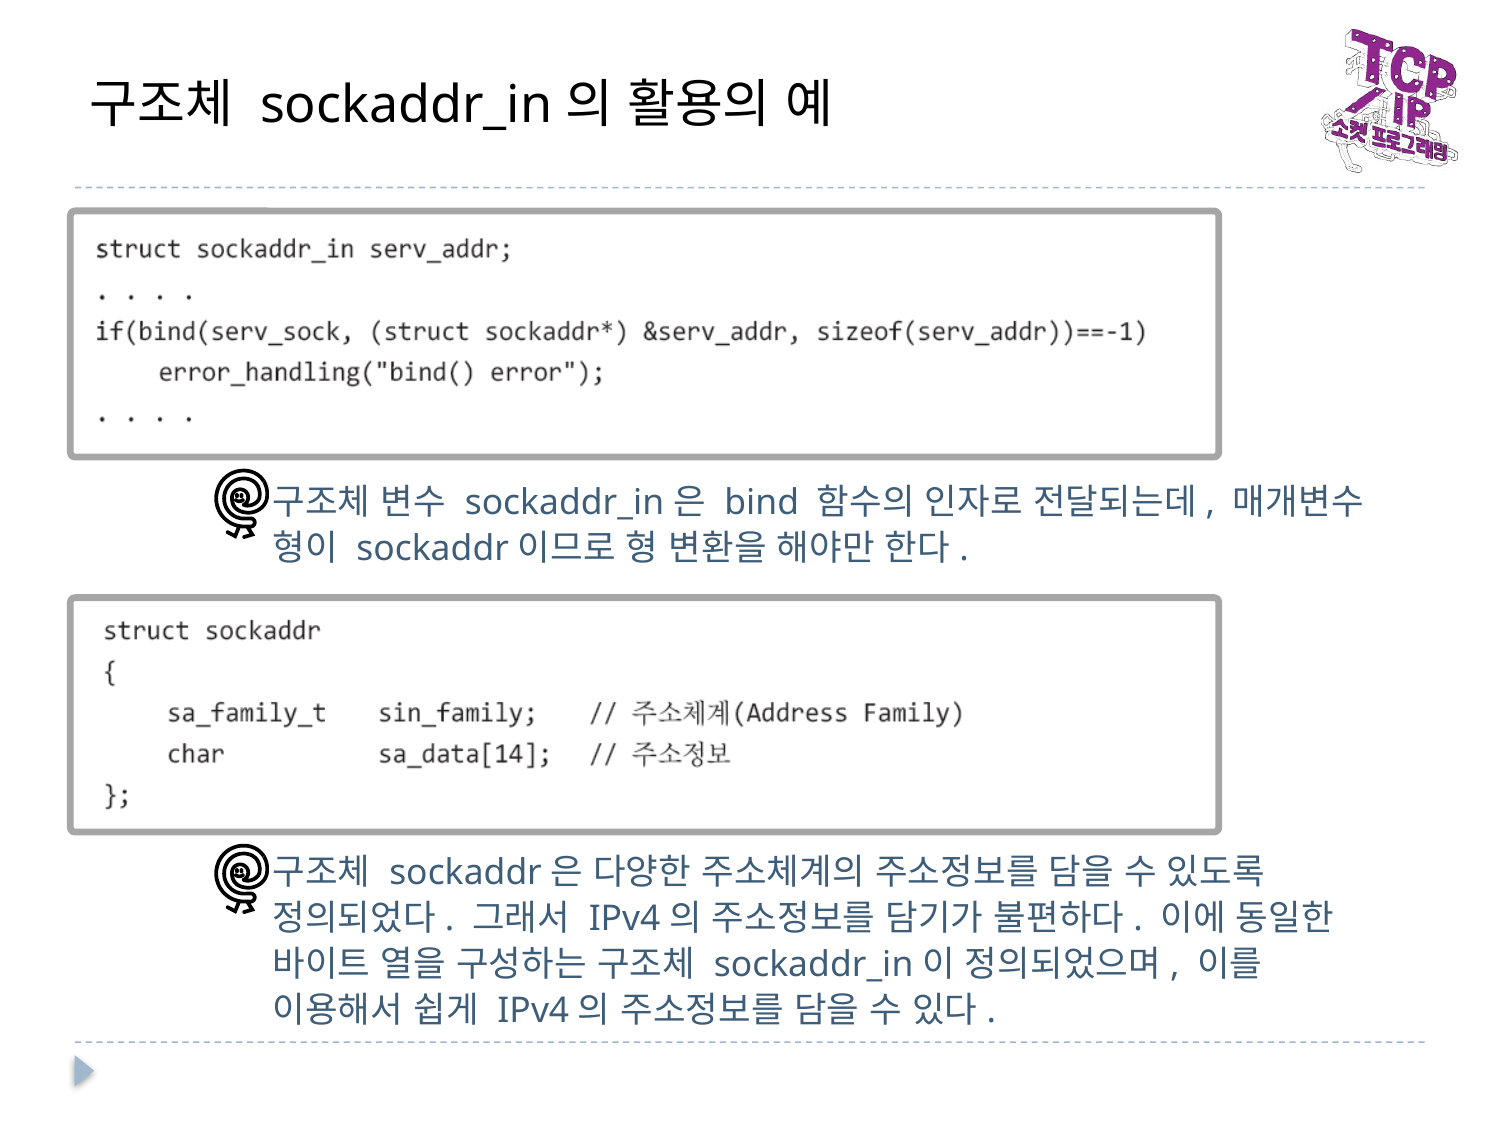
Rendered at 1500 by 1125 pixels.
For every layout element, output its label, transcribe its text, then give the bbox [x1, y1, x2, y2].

picture [81, 597, 985, 832]
picture [214, 843, 270, 915]
picture [214, 468, 270, 540]
picture [81, 222, 1161, 439]
text_box 구조체 변수 sockaddr_in은 bind 함수의 인자로 전달되는데, 매개변수 형이 sockaddr이므로 형 변환을 해야만 한다. [256, 467, 1384, 576]
title 구조체 sockaddr_in의 활용의 예 [75, 24, 1307, 141]
text_box [68, 209, 1221, 459]
text_box [68, 596, 1221, 834]
text_box 구조체 sockaddr은 다양한 주소체계의 주소정보를 담을 수 있도록 정의되었다. 그래서 IPv4의 주소정보를 담기가 불편하다. 이에 동일한 바이트 열을 구성하는 구조체 sockaddr_in이 정의되었으며, 이를 이용해서 쉽게 IPv4의 주소정보를 담을 수 있다. [256, 842, 1384, 1033]
picture [1312, 18, 1470, 176]
